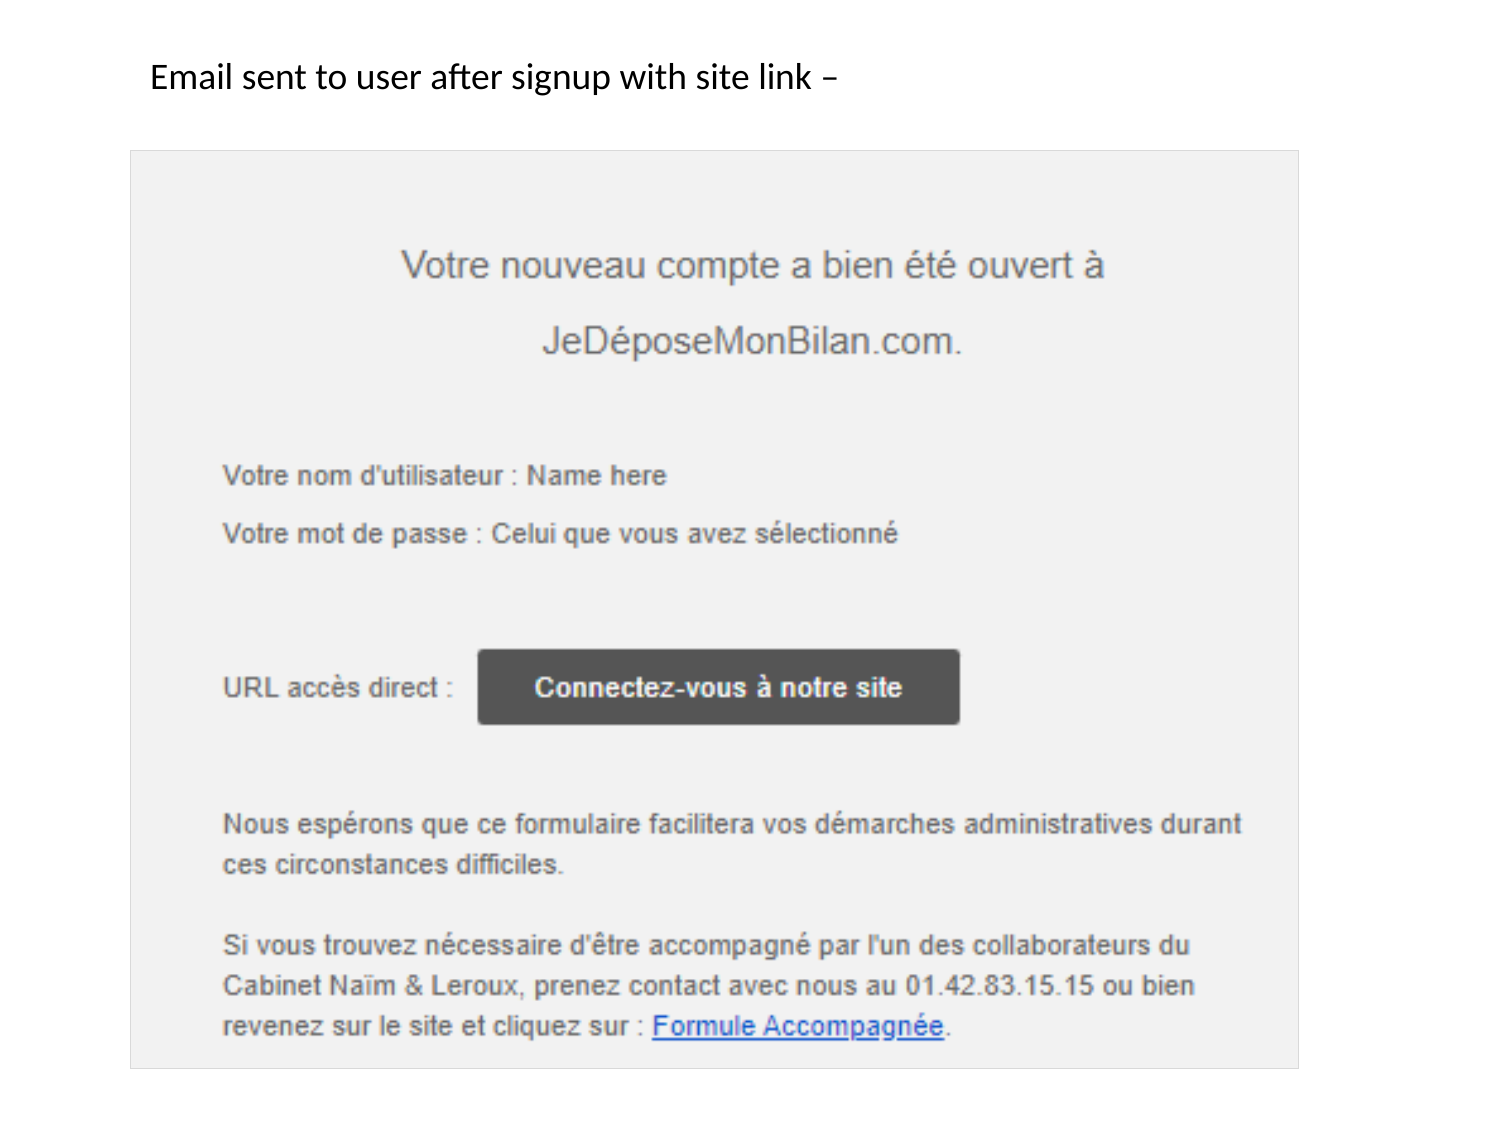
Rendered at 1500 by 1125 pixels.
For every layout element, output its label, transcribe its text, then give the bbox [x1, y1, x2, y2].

text_box Email sent to user after signup with site link – [135, 44, 864, 150]
picture [130, 150, 1299, 1069]
